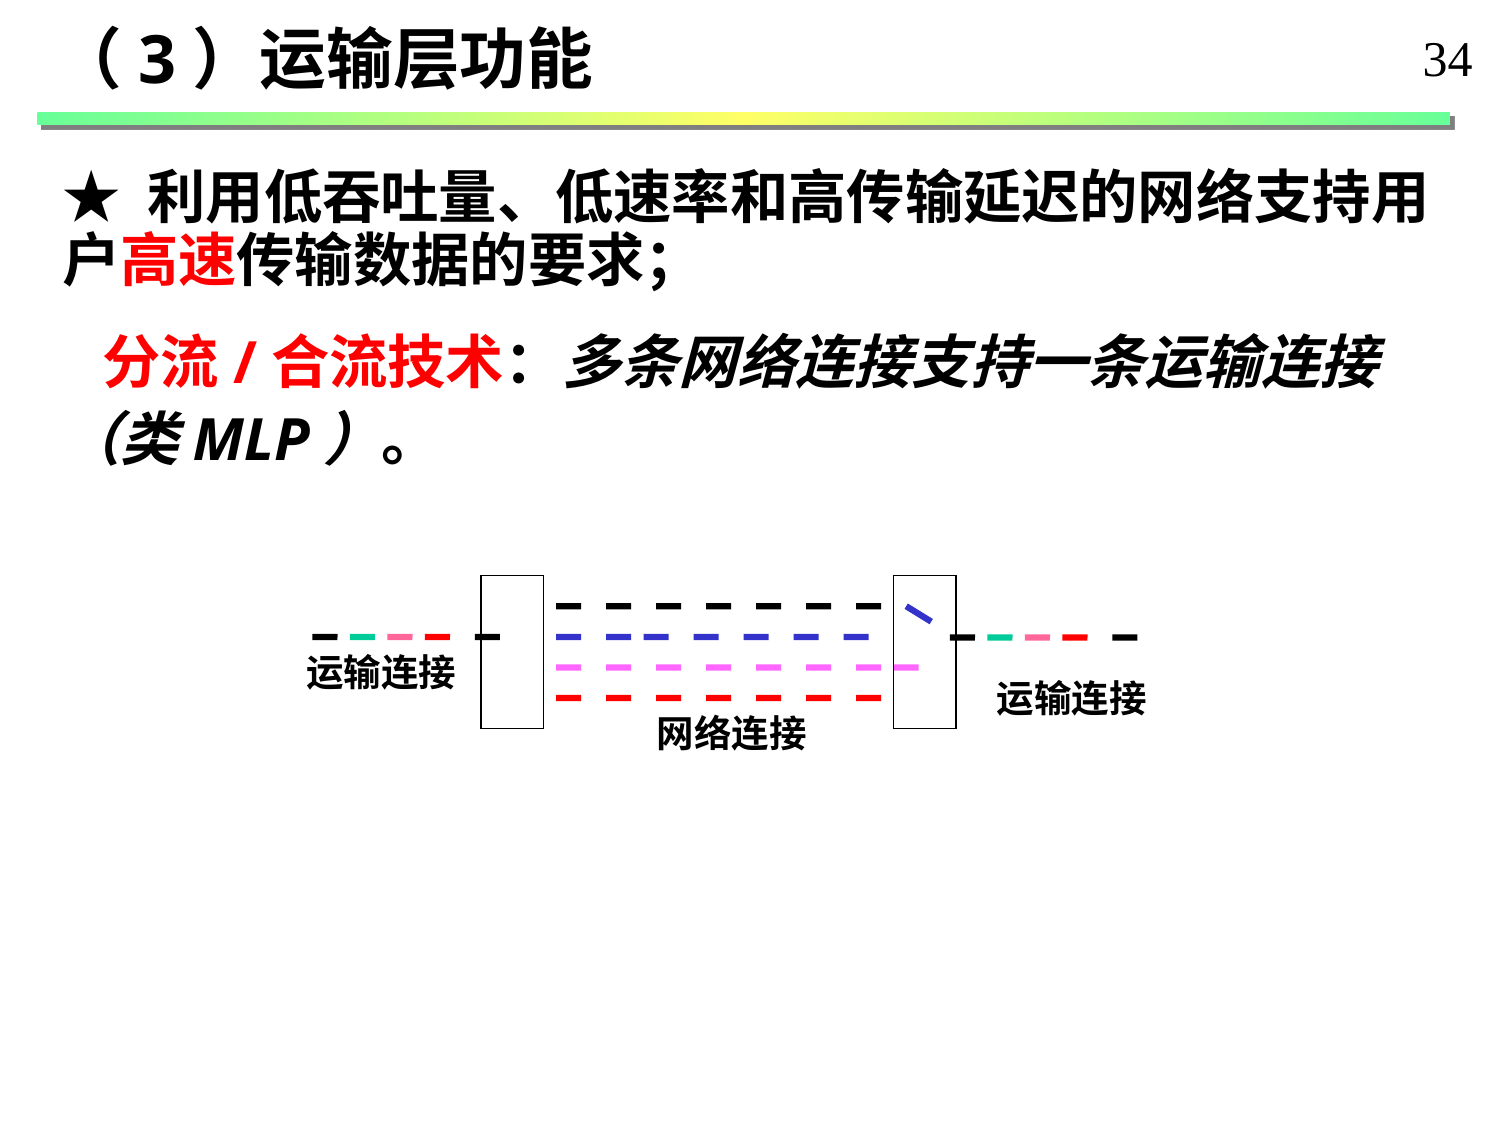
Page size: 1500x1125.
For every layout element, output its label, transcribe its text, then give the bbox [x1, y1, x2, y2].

text_box 34 [1407, 19, 1488, 94]
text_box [290, 575, 1163, 763]
text_box ★ 利用低吞吐量、低速率和高传输延迟的网络支持用户高速传输数据的要求； 分流/合流技术：多条网络连接支持一条运输连接（类MLP）。 [47, 160, 1463, 480]
text_box （3）运输层功能 [41, 18, 656, 106]
text_box [37, 112, 1450, 125]
